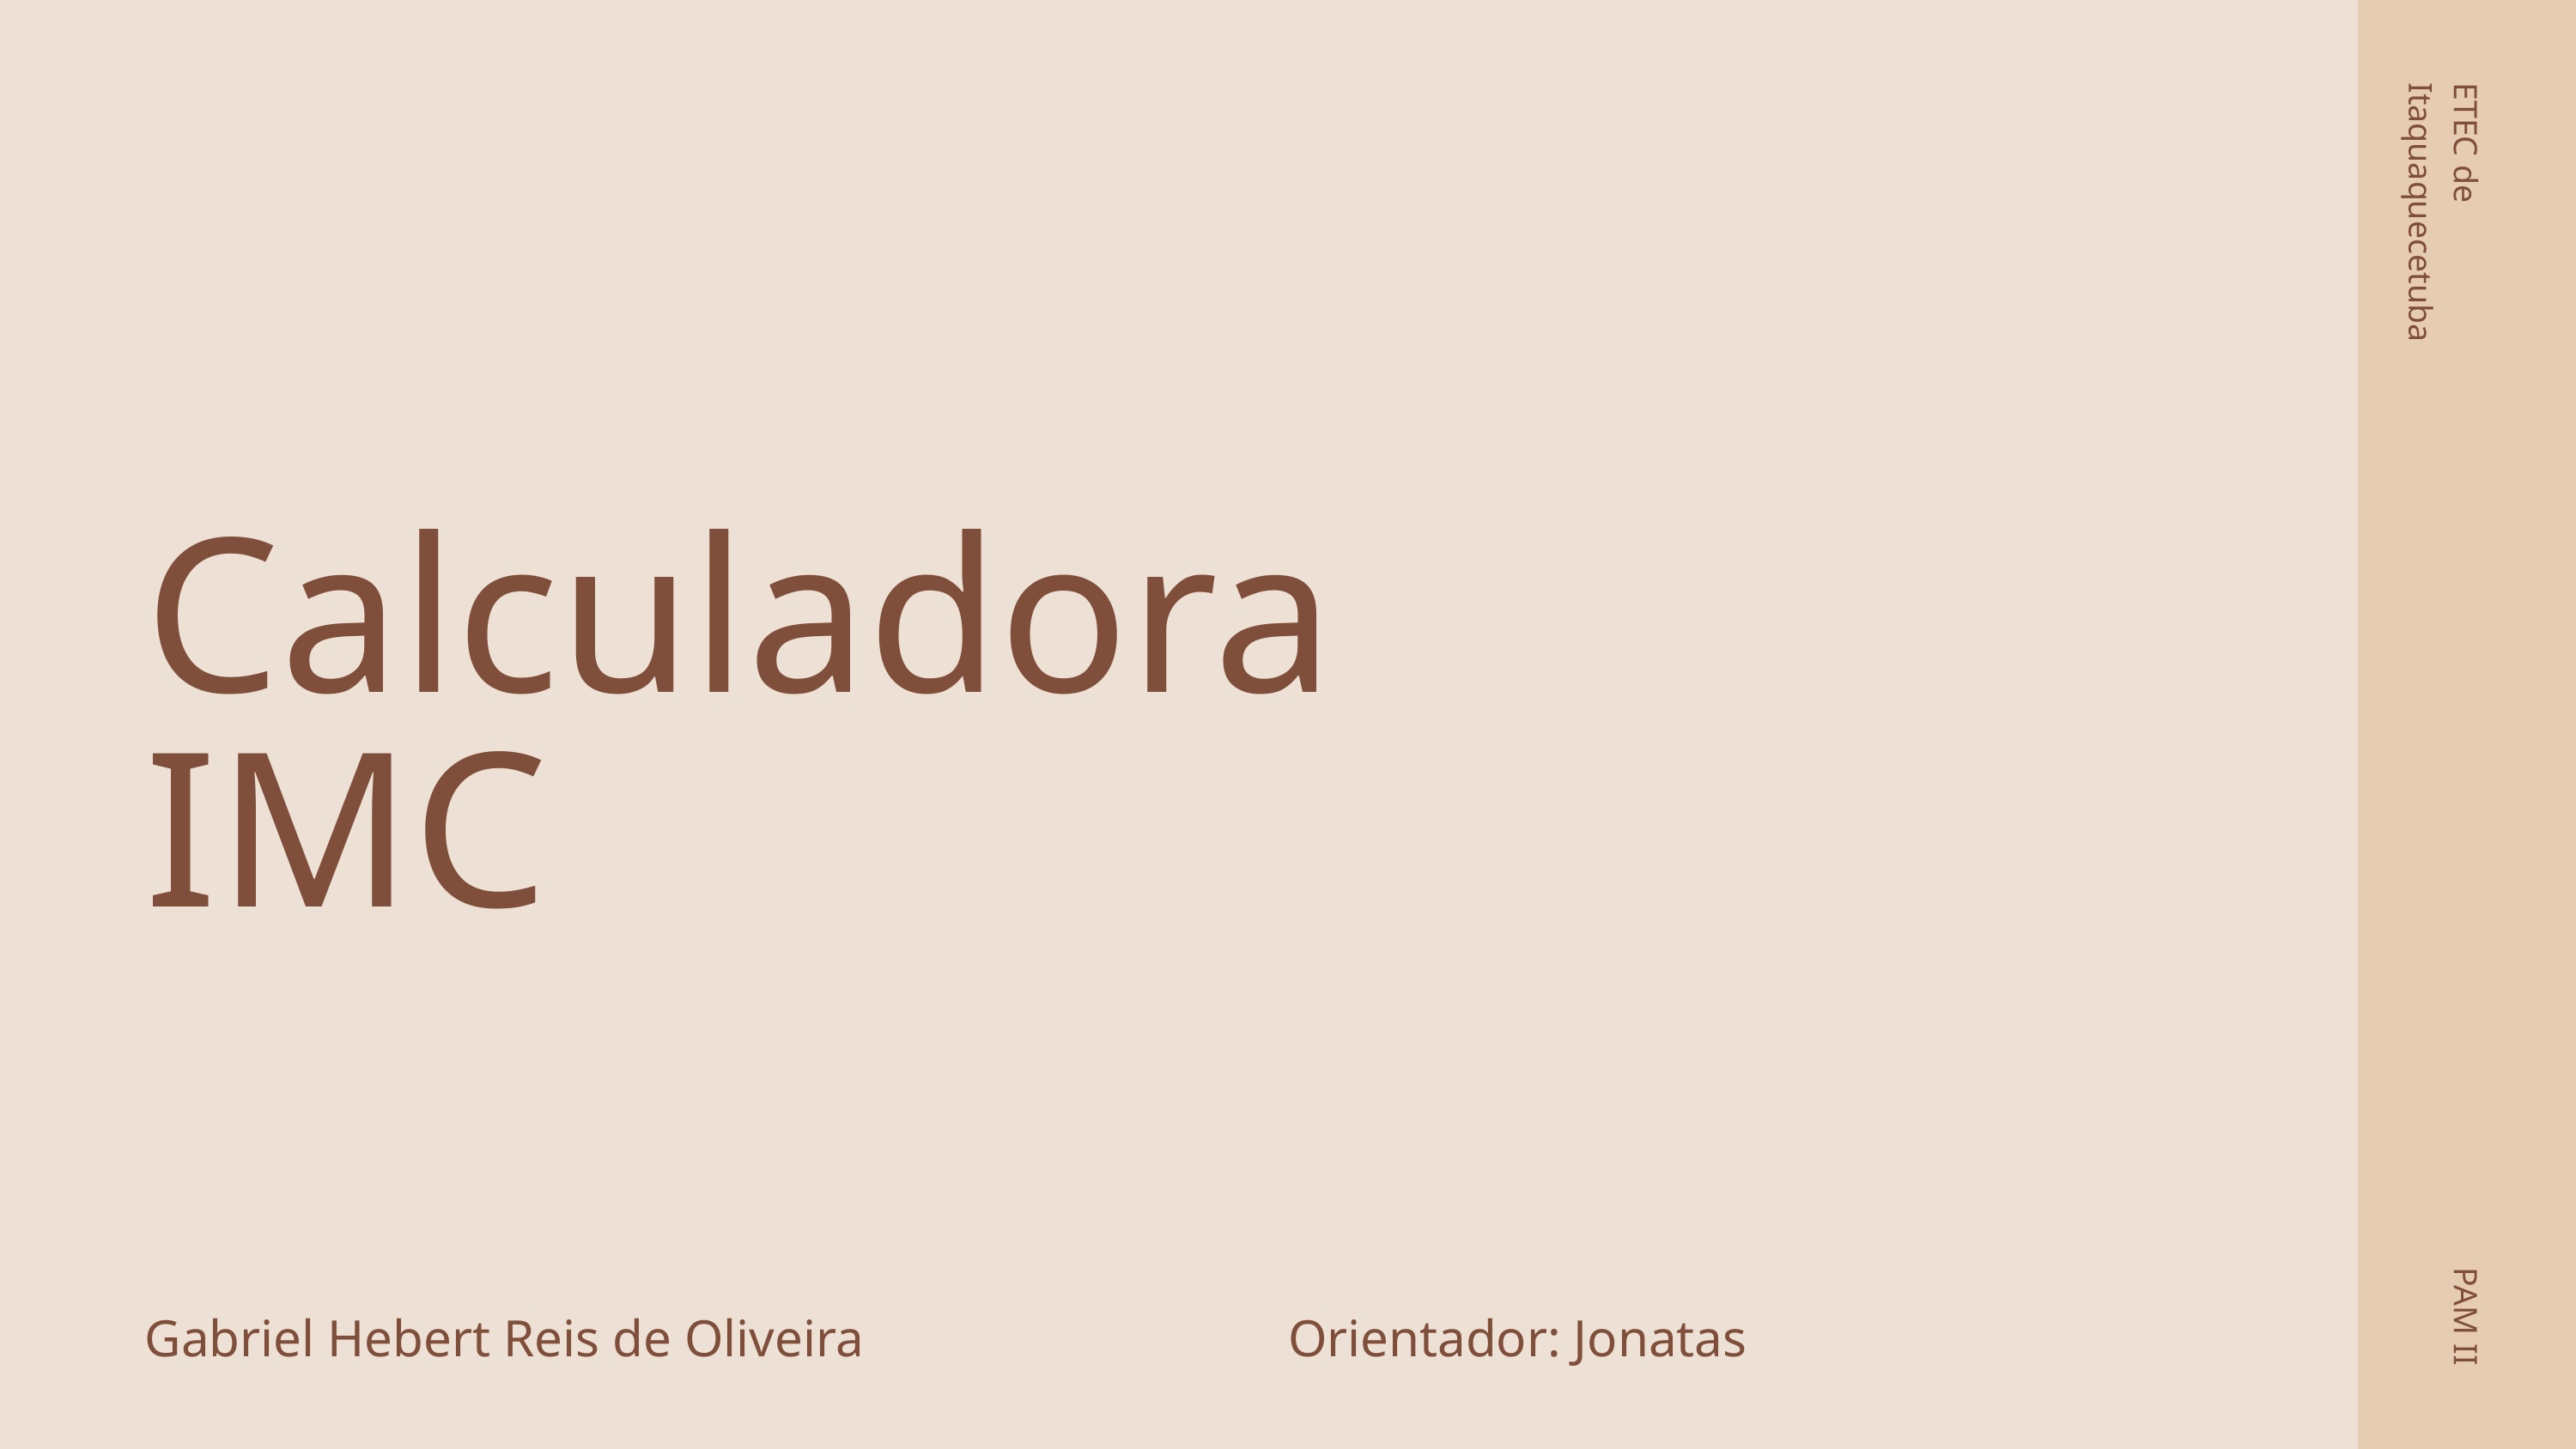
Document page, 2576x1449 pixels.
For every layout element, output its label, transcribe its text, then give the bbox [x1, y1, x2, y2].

text_box Calculadora IMC [144, 520, 2222, 950]
text_box Orientador: Jonatas [1288, 1296, 2122, 1367]
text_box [2357, 0, 2576, 1449]
text_box Gabriel Hebert Reis de Oliveira [144, 1296, 978, 1367]
